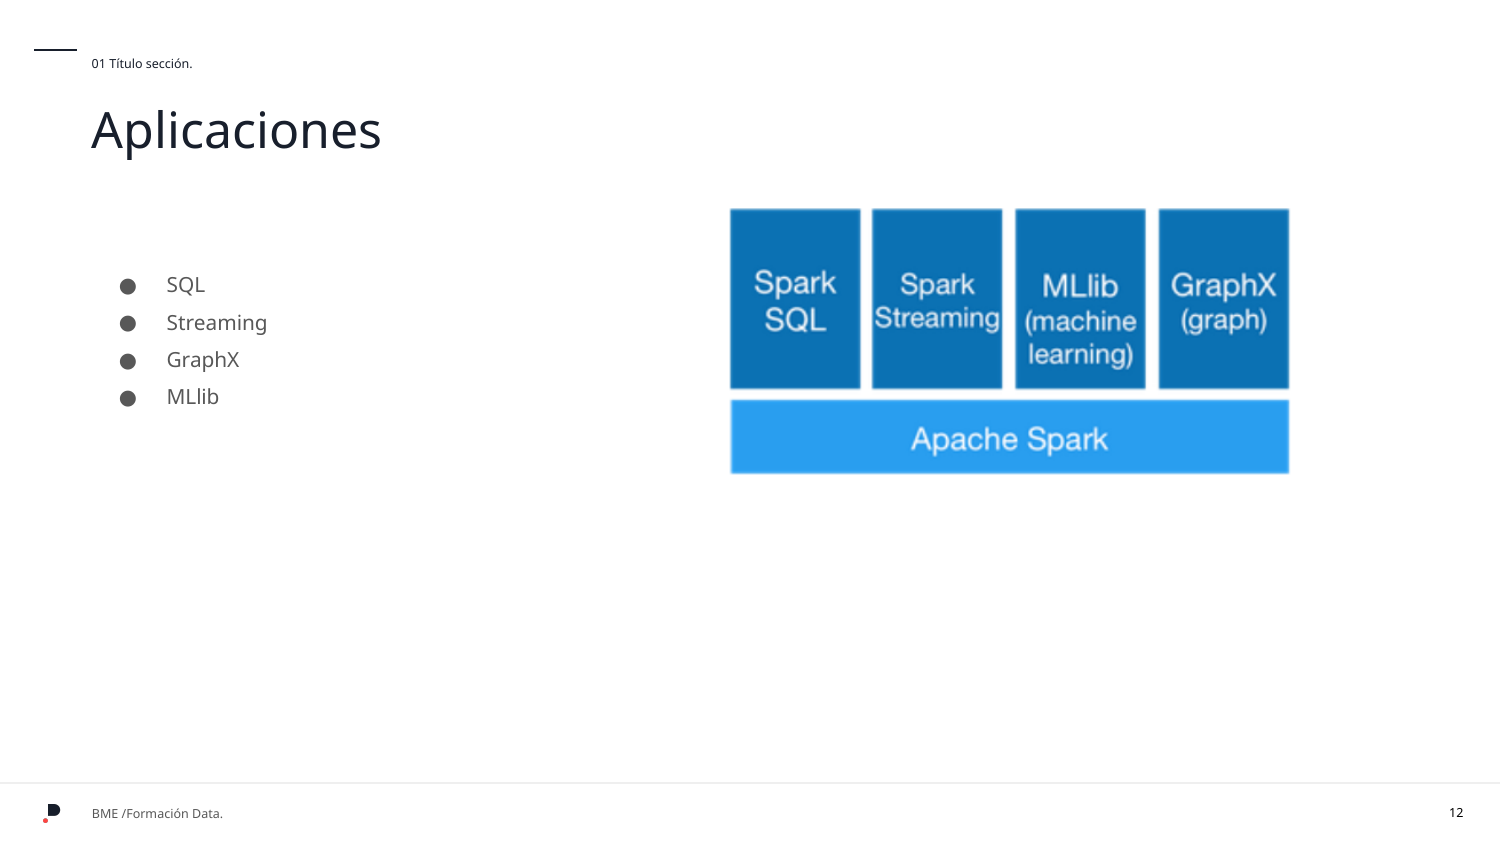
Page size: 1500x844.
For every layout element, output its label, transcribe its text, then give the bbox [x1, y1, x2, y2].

picture [708, 191, 1313, 493]
text_box Aplicaciones [91, 98, 750, 192]
text_box 01 Título sección. [91, 40, 210, 66]
picture [43, 804, 61, 823]
list SQL Streaming GraphX MLlib [91, 259, 798, 718]
